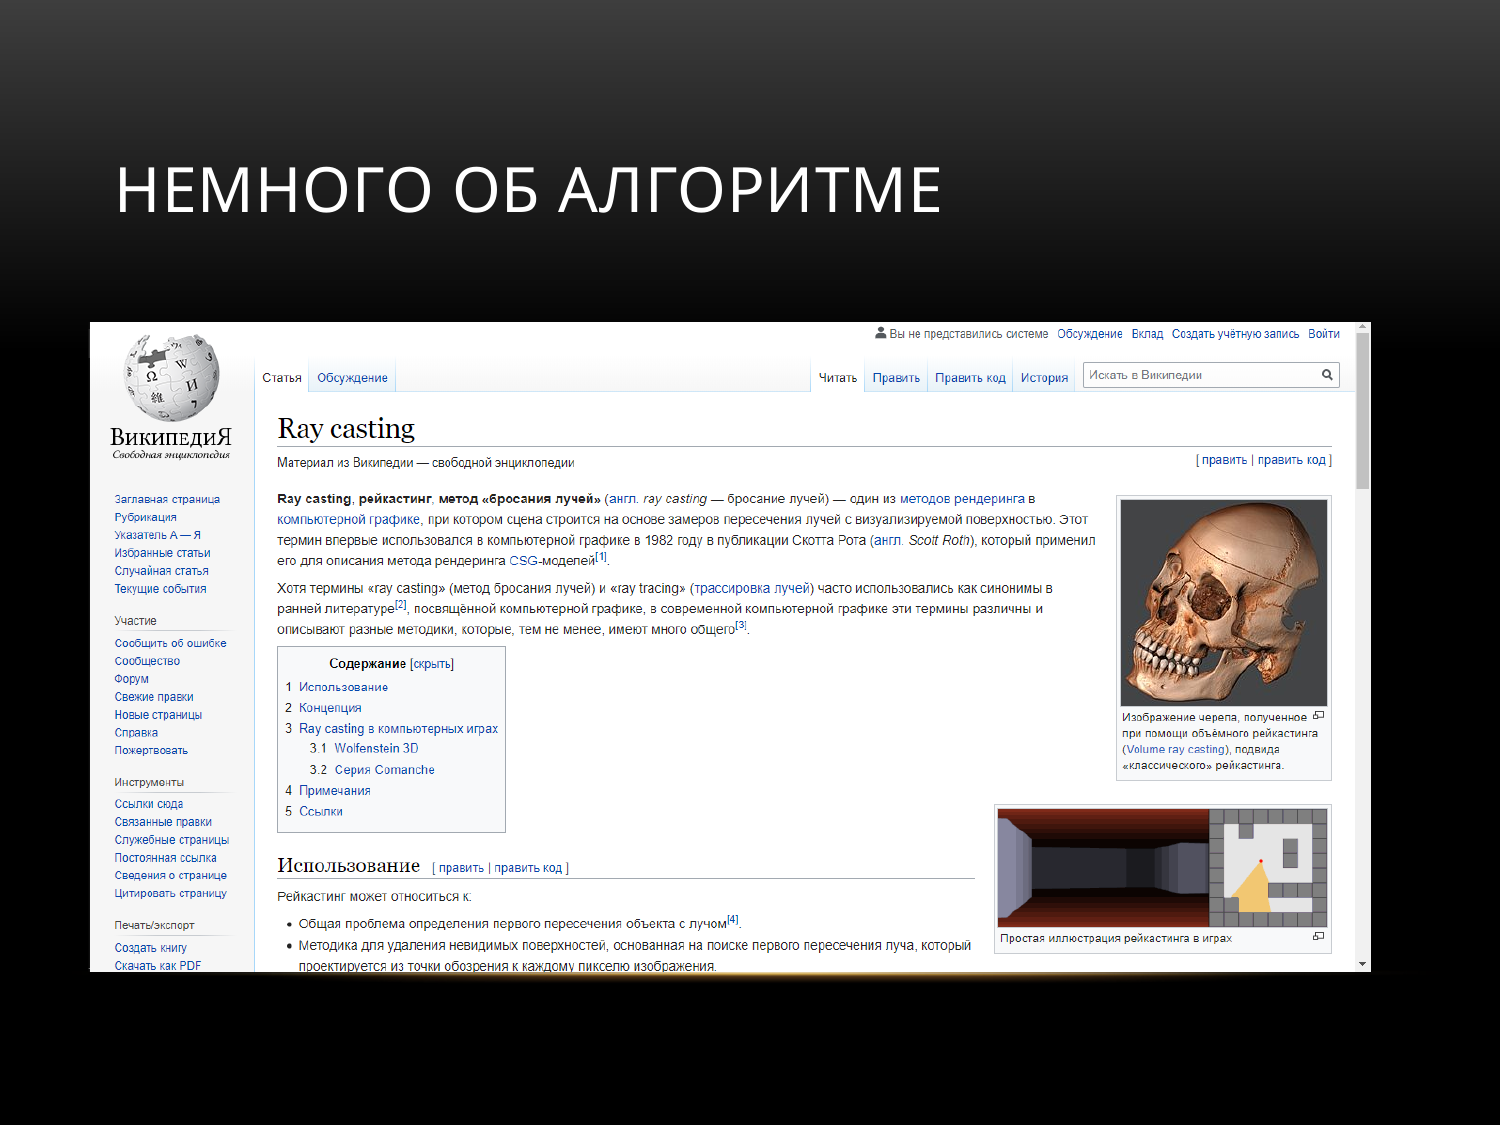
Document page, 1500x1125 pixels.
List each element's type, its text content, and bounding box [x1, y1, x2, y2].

title Немного об алгоритме [99, 45, 1400, 233]
picture [0, 0, 1500, 1125]
